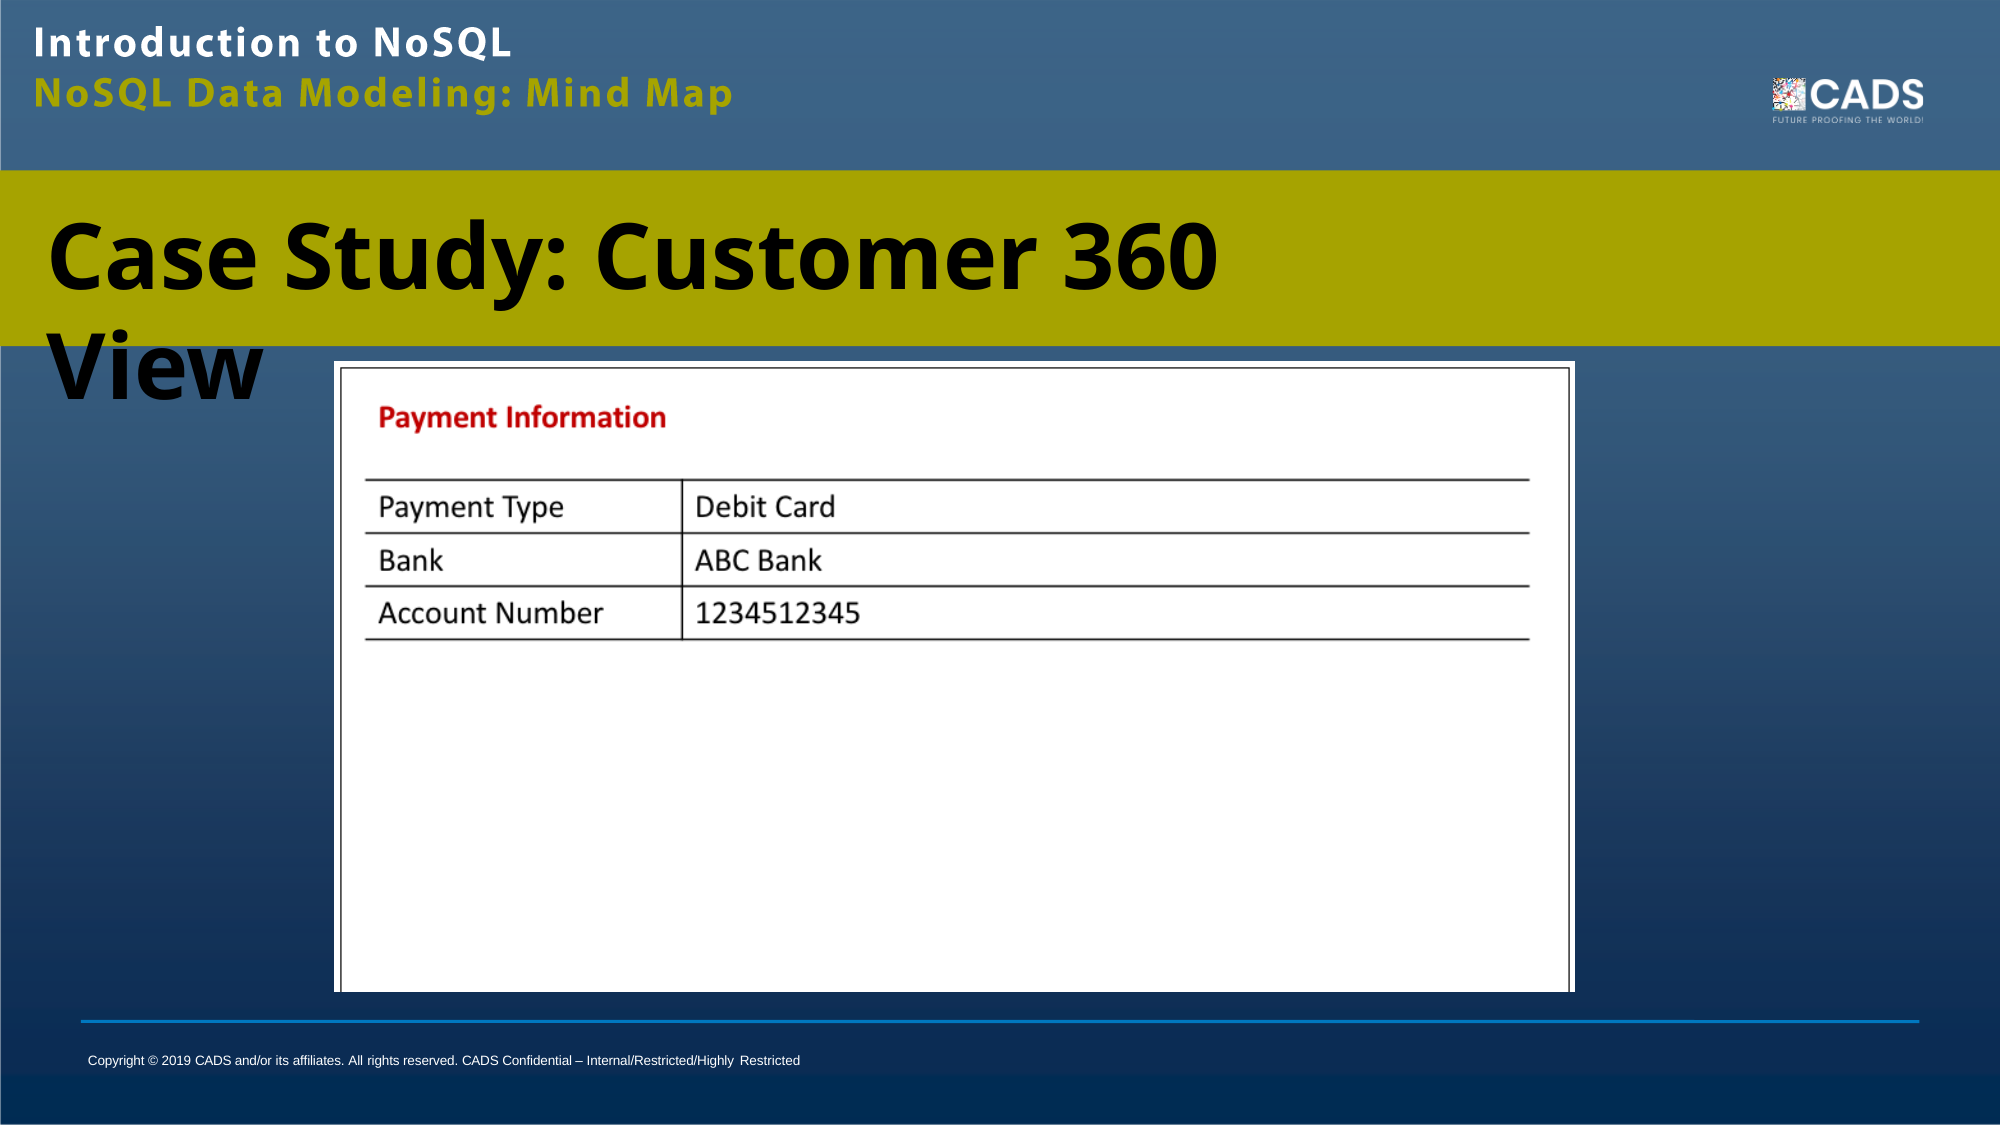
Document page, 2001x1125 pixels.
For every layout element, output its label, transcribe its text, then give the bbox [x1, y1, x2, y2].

footer Copyright © 2019 CADS and/or its affiliates. All rights reserved. CADS Confidential – Internal/Restricted/Highly Restricted [85, 1050, 818, 1125]
picture [0, 347, 2000, 1125]
text_box [33, 65, 760, 117]
text_box [334, 361, 1575, 992]
picture [0, 0, 2000, 170]
title Case Study: Customer 360 View [44, 195, 1402, 419]
text_box [0, 170, 2000, 347]
